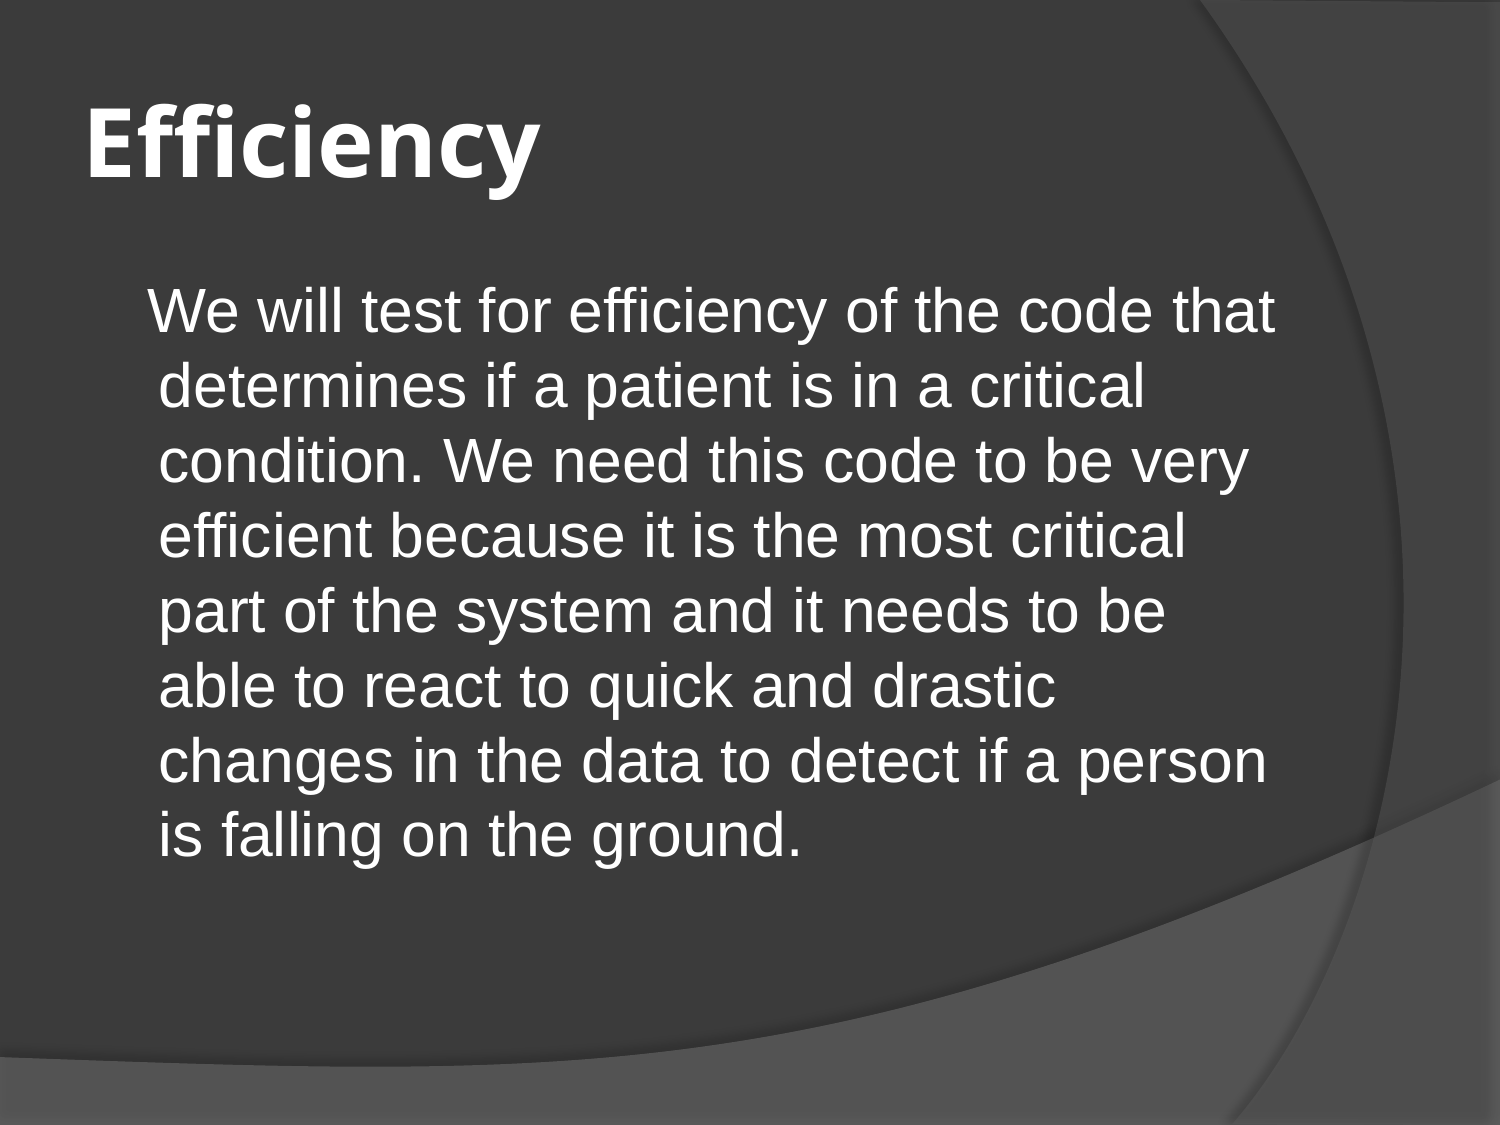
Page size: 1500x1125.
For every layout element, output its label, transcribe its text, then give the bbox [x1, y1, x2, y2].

title Efficiency [75, 45, 1300, 233]
list We will test for efficiency of the code that determines if a patient is in a critical condition. We need this code to be very efficient because it is the most critical part of the system and it needs to be able to react to quick and drastic changes in the data to detect if a person is falling on the ground. [75, 262, 1300, 1005]
